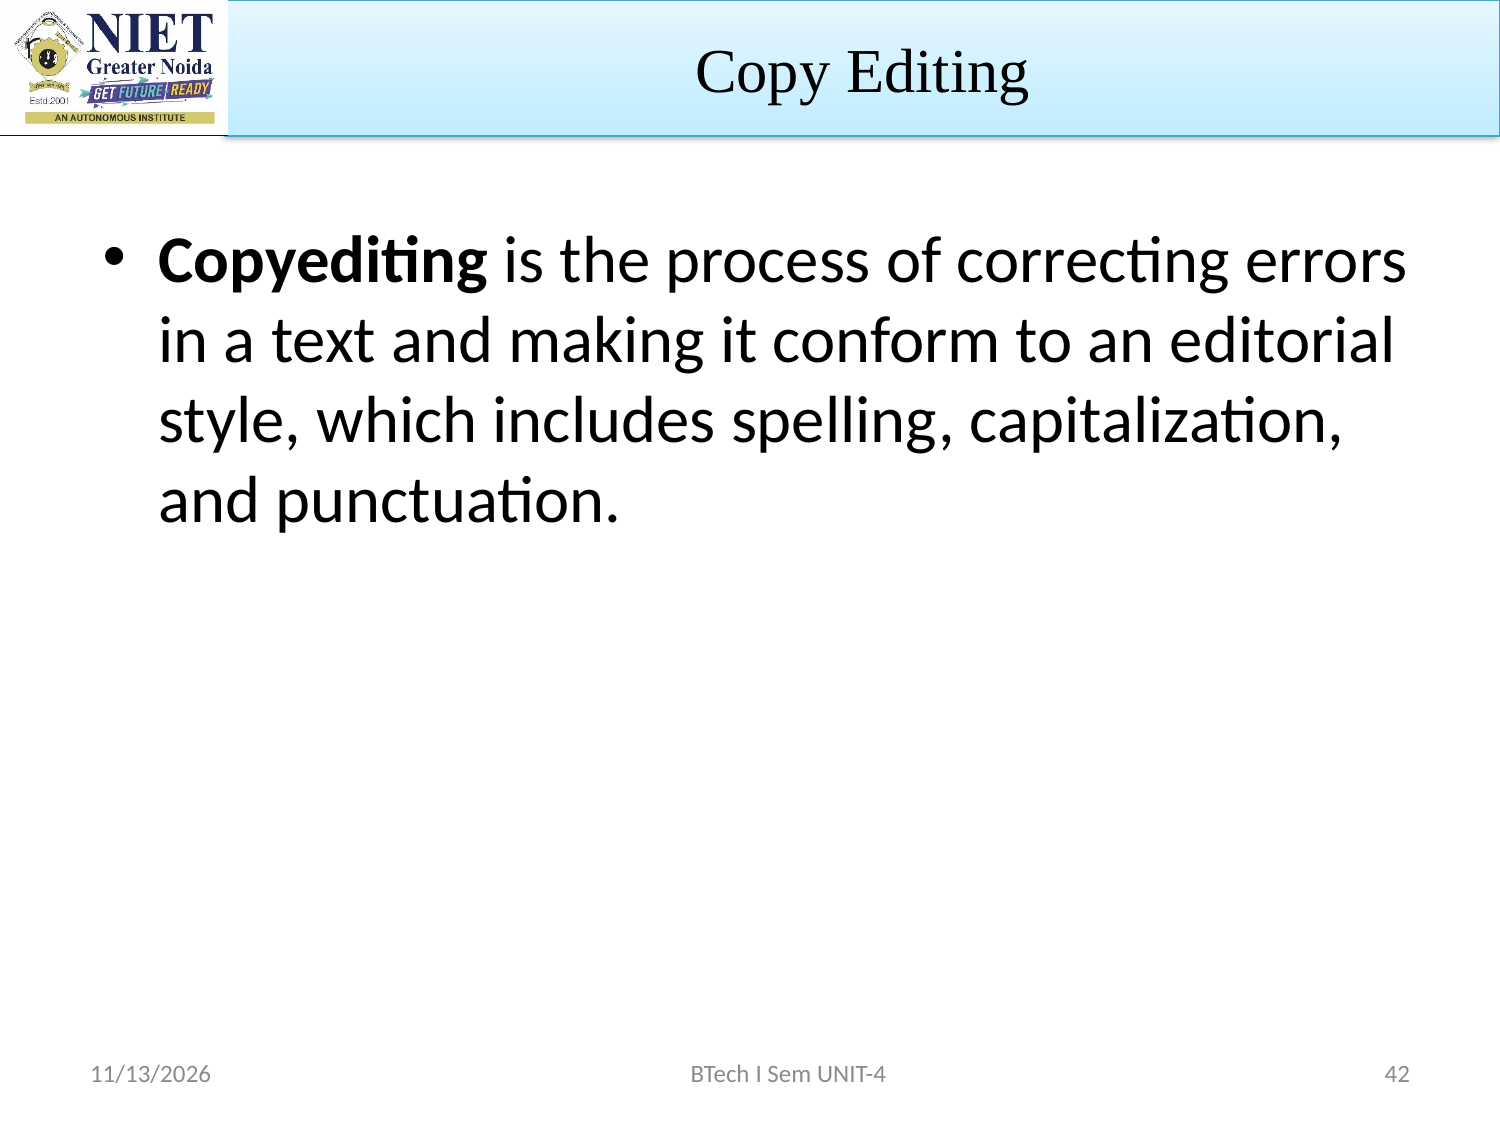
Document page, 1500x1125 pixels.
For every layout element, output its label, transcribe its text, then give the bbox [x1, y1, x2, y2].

list Copyediting is the process of correcting errors in a text and making it conform to an editorial style, which includes spelling, capitalization, and punctuation. [87, 208, 1483, 930]
footer BTech I Sem UNIT-4 [512, 1042, 1128, 1103]
picture [0, 0, 228, 137]
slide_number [75, 1042, 425, 1103]
slide_number 42 [1128, 1042, 1425, 1103]
text_box Copy Editing [229, 0, 1500, 137]
